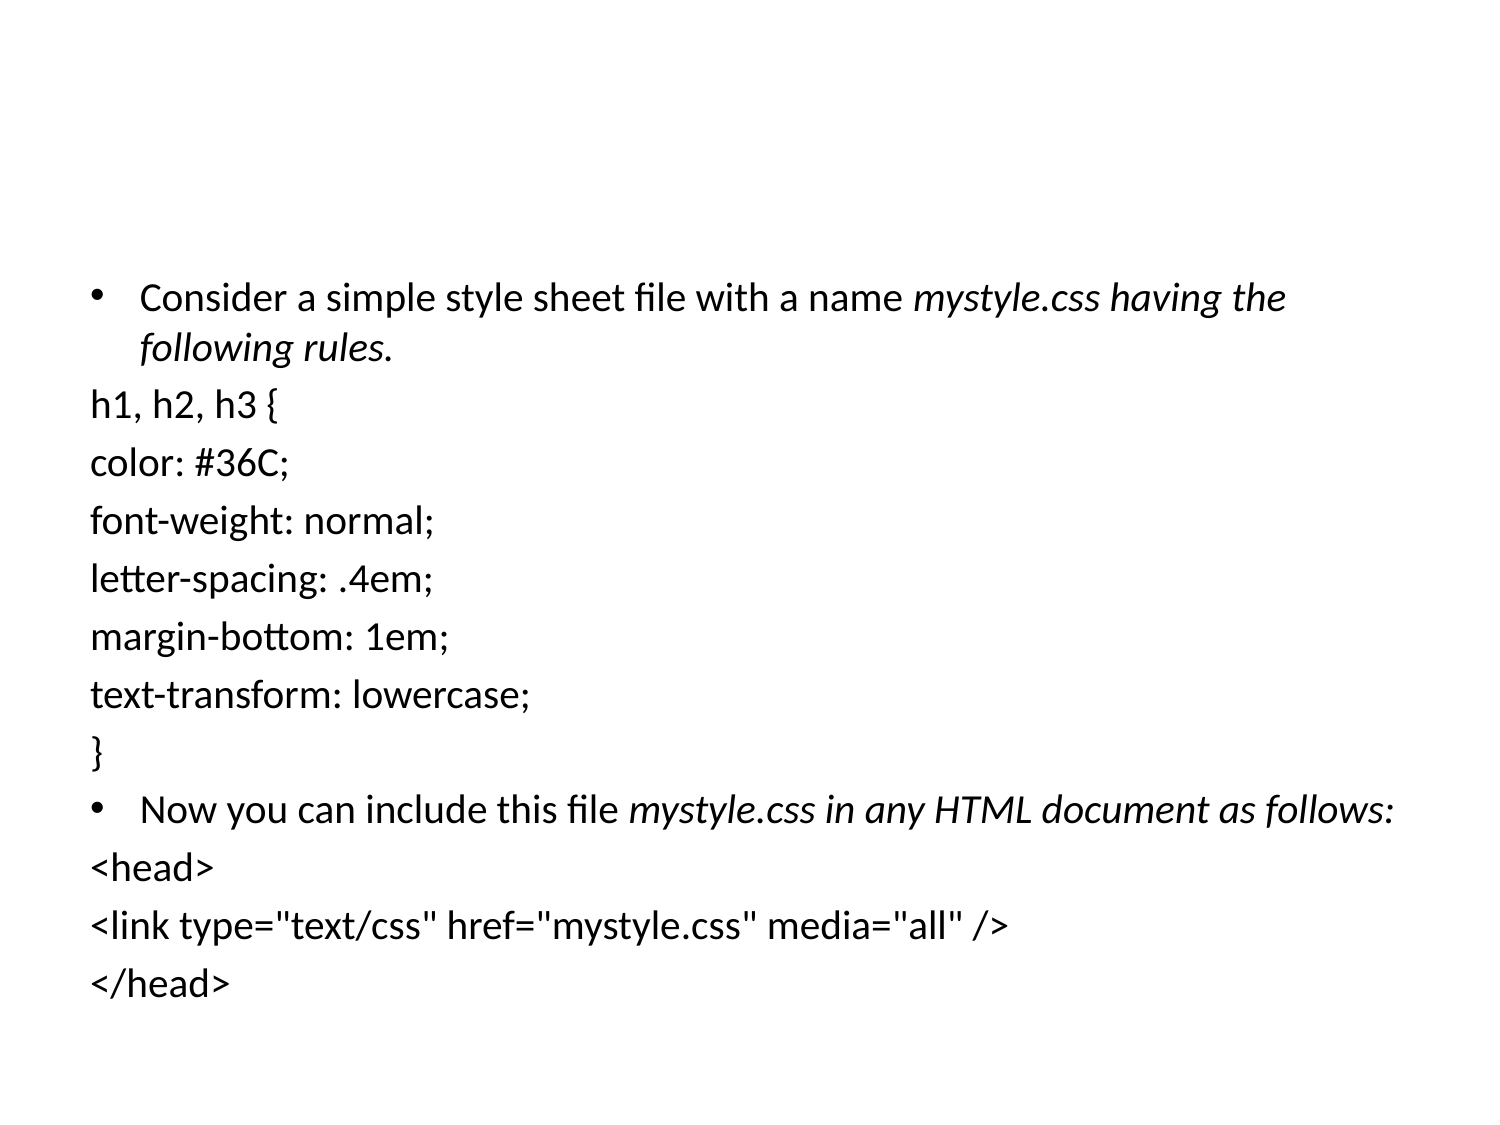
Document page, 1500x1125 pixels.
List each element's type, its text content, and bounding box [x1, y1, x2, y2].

list Consider a simple style sheet file with a name mystyle.css having the following rules. h1, h2, h3 { color: #36C; font-weight: normal; letter-spacing: .4em; margin-bottom: 1em; text-transform: lowercase; } Now you can include this file mystyle.css in any HTML document as follows: <head> <link type="text/css" href="mystyle.css" media="all" /> </head> [75, 262, 1425, 1063]
